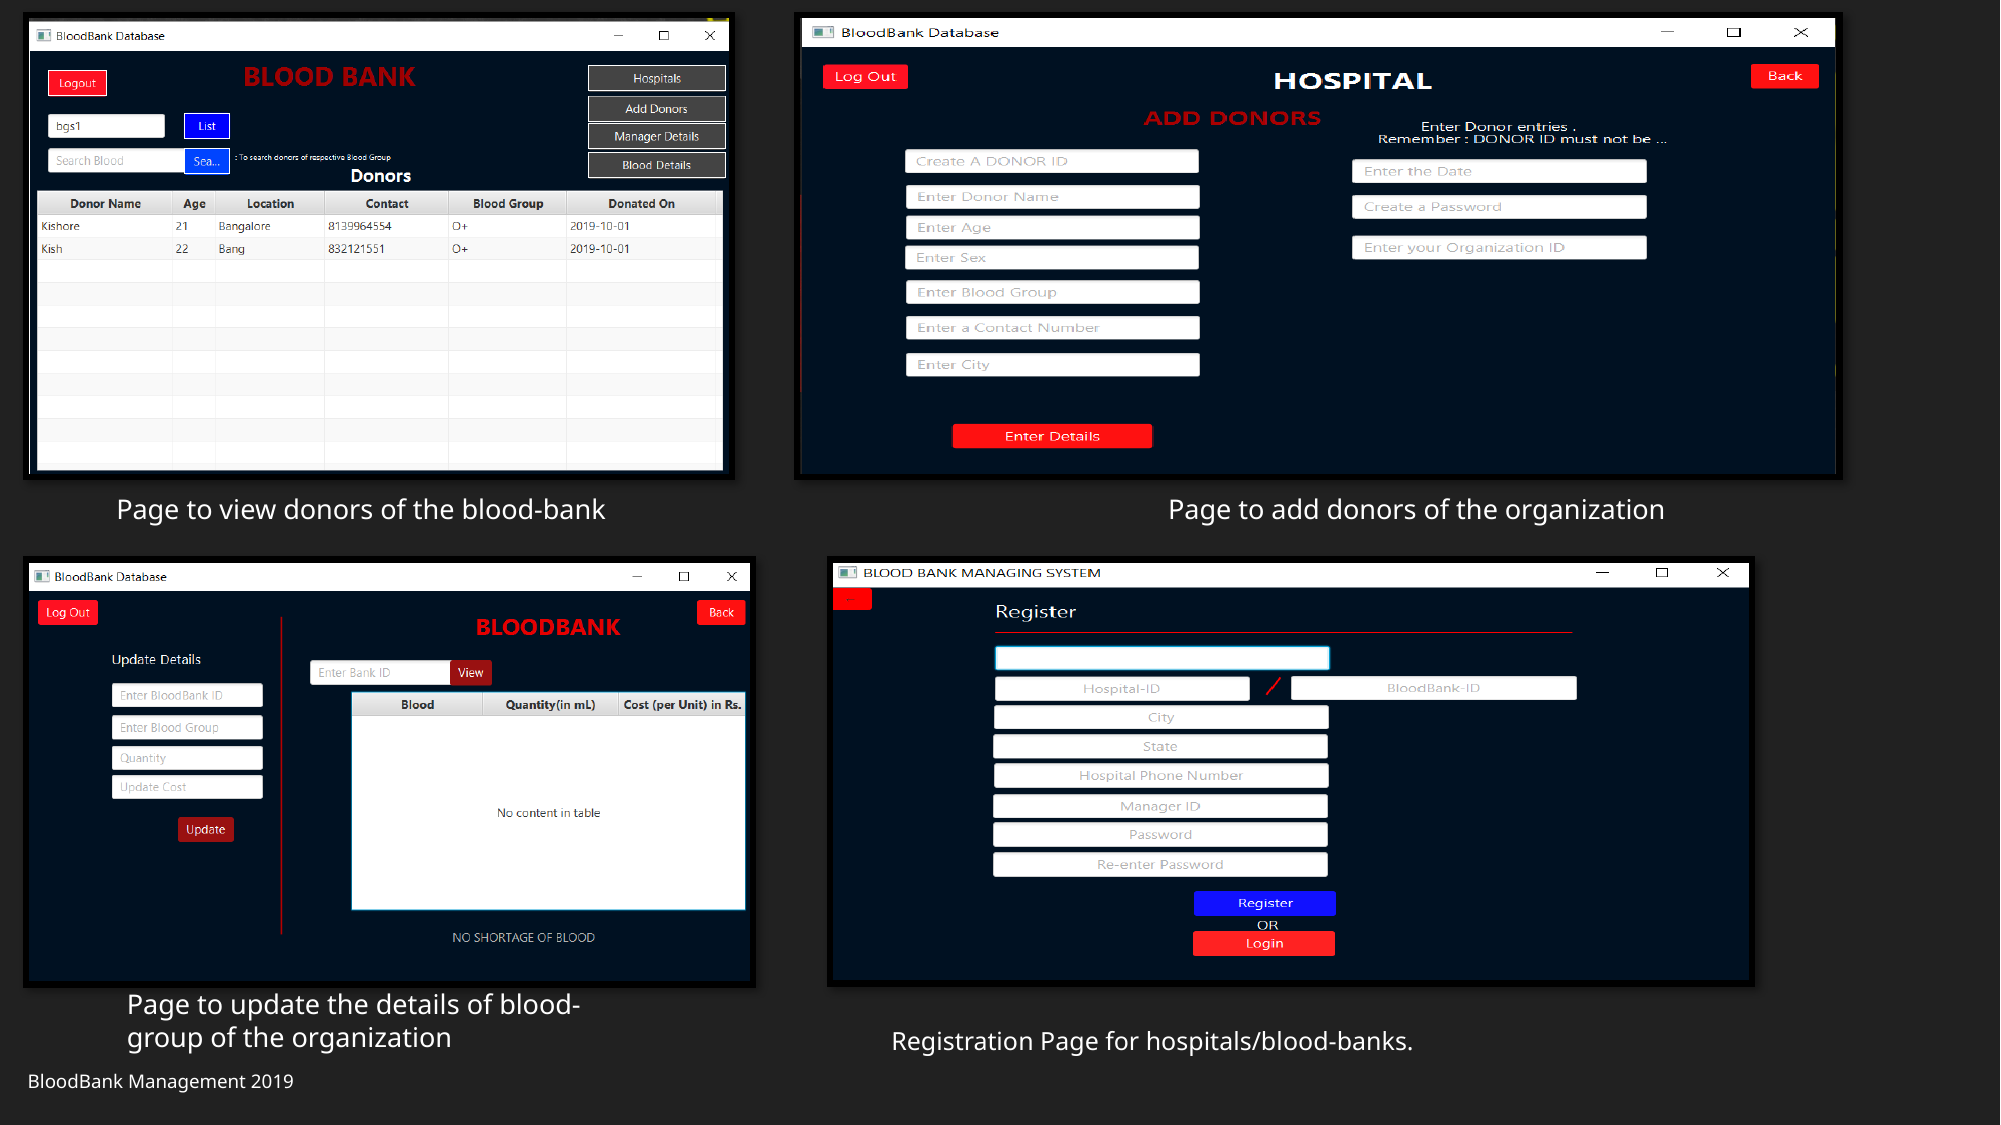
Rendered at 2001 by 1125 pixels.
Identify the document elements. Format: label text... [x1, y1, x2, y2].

text_box Page to update the details of blood-group of the organization [112, 982, 667, 1060]
text_box Registration Page for hospitals/blood-banks. [876, 1018, 1684, 1063]
picture [799, 17, 1837, 474]
picture [28, 562, 751, 982]
picture [832, 562, 1750, 981]
text_box Page to view donors of the blood-bank [101, 485, 657, 533]
text_box Page to add donors of the organization [1153, 485, 1709, 533]
picture [28, 17, 730, 474]
footer BloodBank Management 2019 [12, 1040, 1431, 1101]
